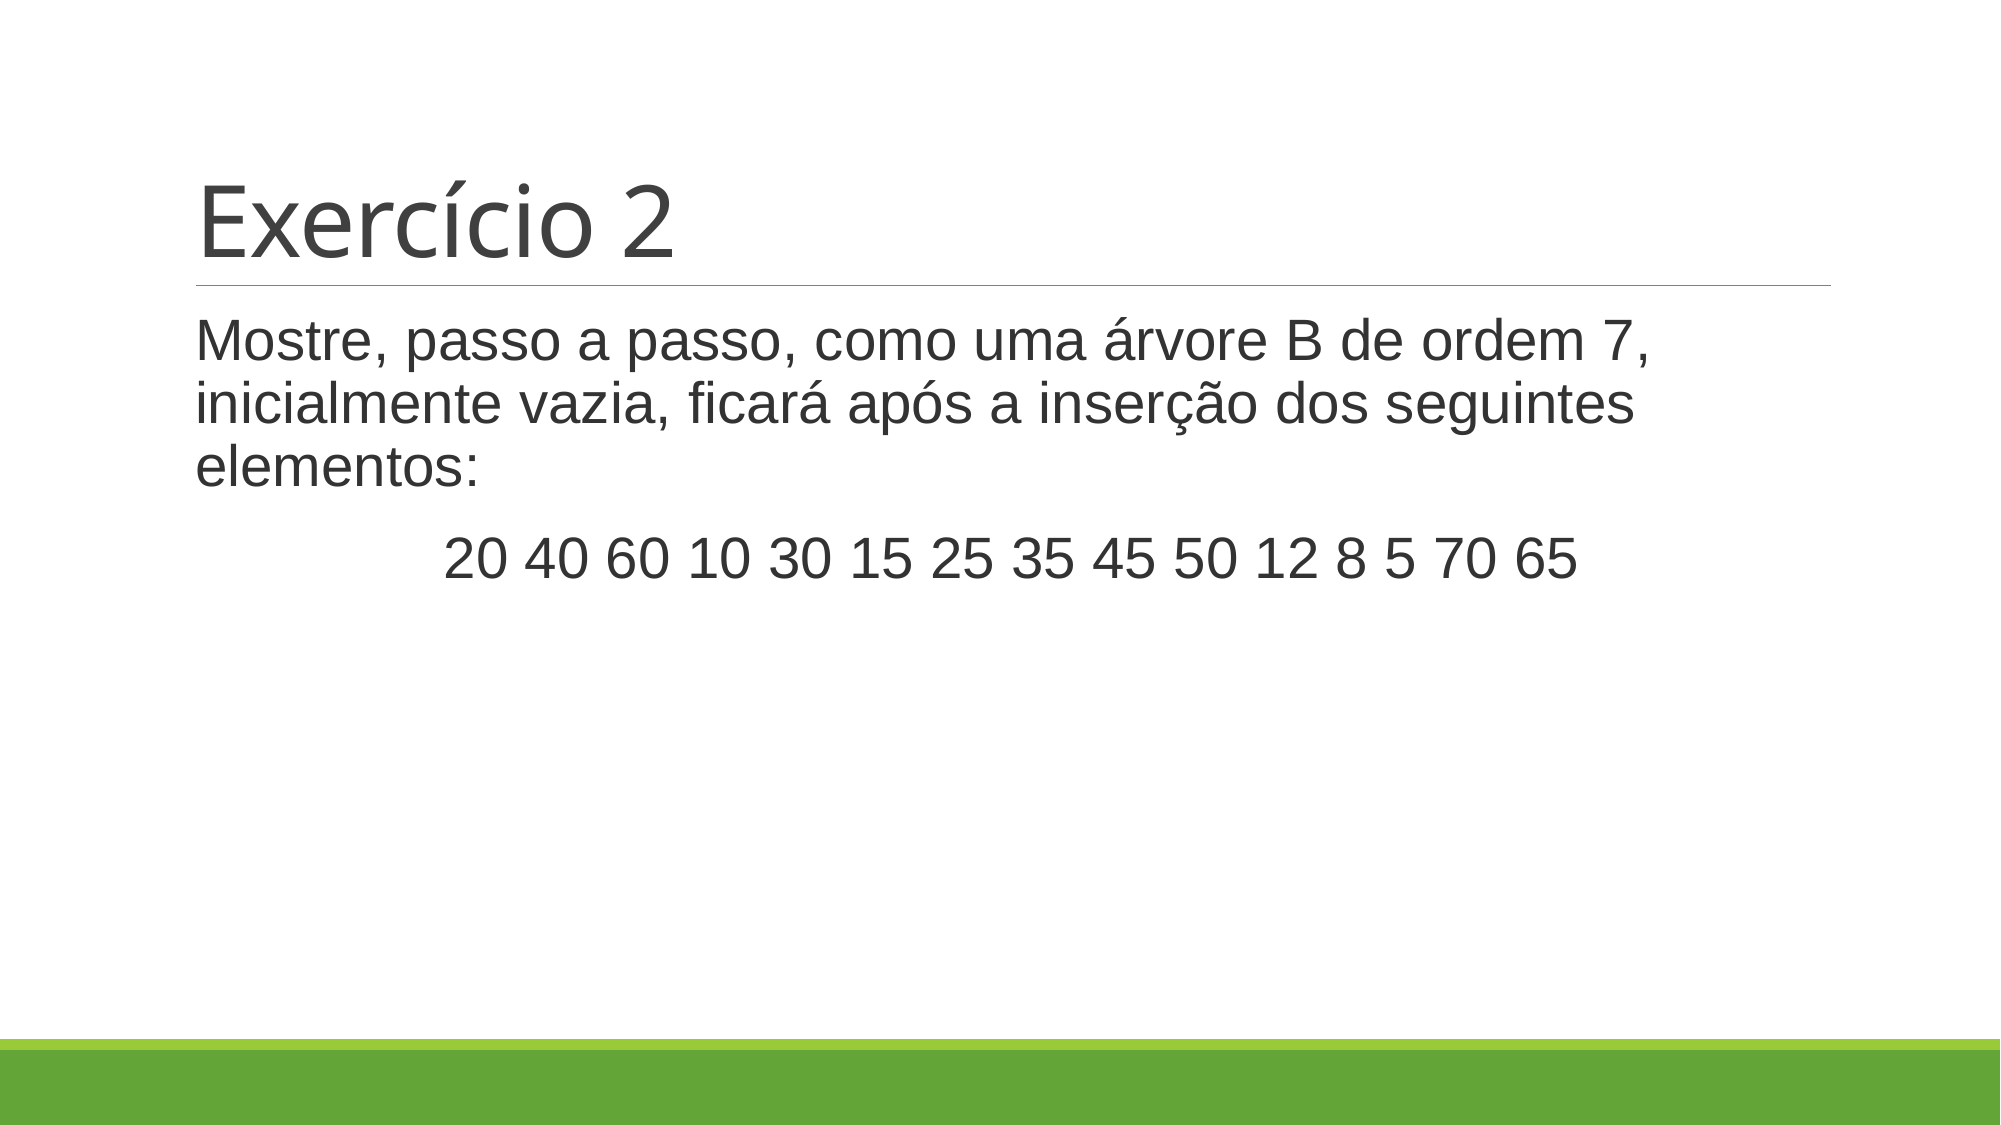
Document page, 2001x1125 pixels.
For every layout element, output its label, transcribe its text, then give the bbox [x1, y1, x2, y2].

list Mostre, passo a passo, como uma árvore B de ordem 7, inicialmente vazia, ficará após a inserção dos seguintes elementos: 20 40 60 10 30 15 25 35 45 50 12 8 5 70 65 [180, 302, 1830, 963]
title Exercício 2 [180, 47, 1830, 285]
